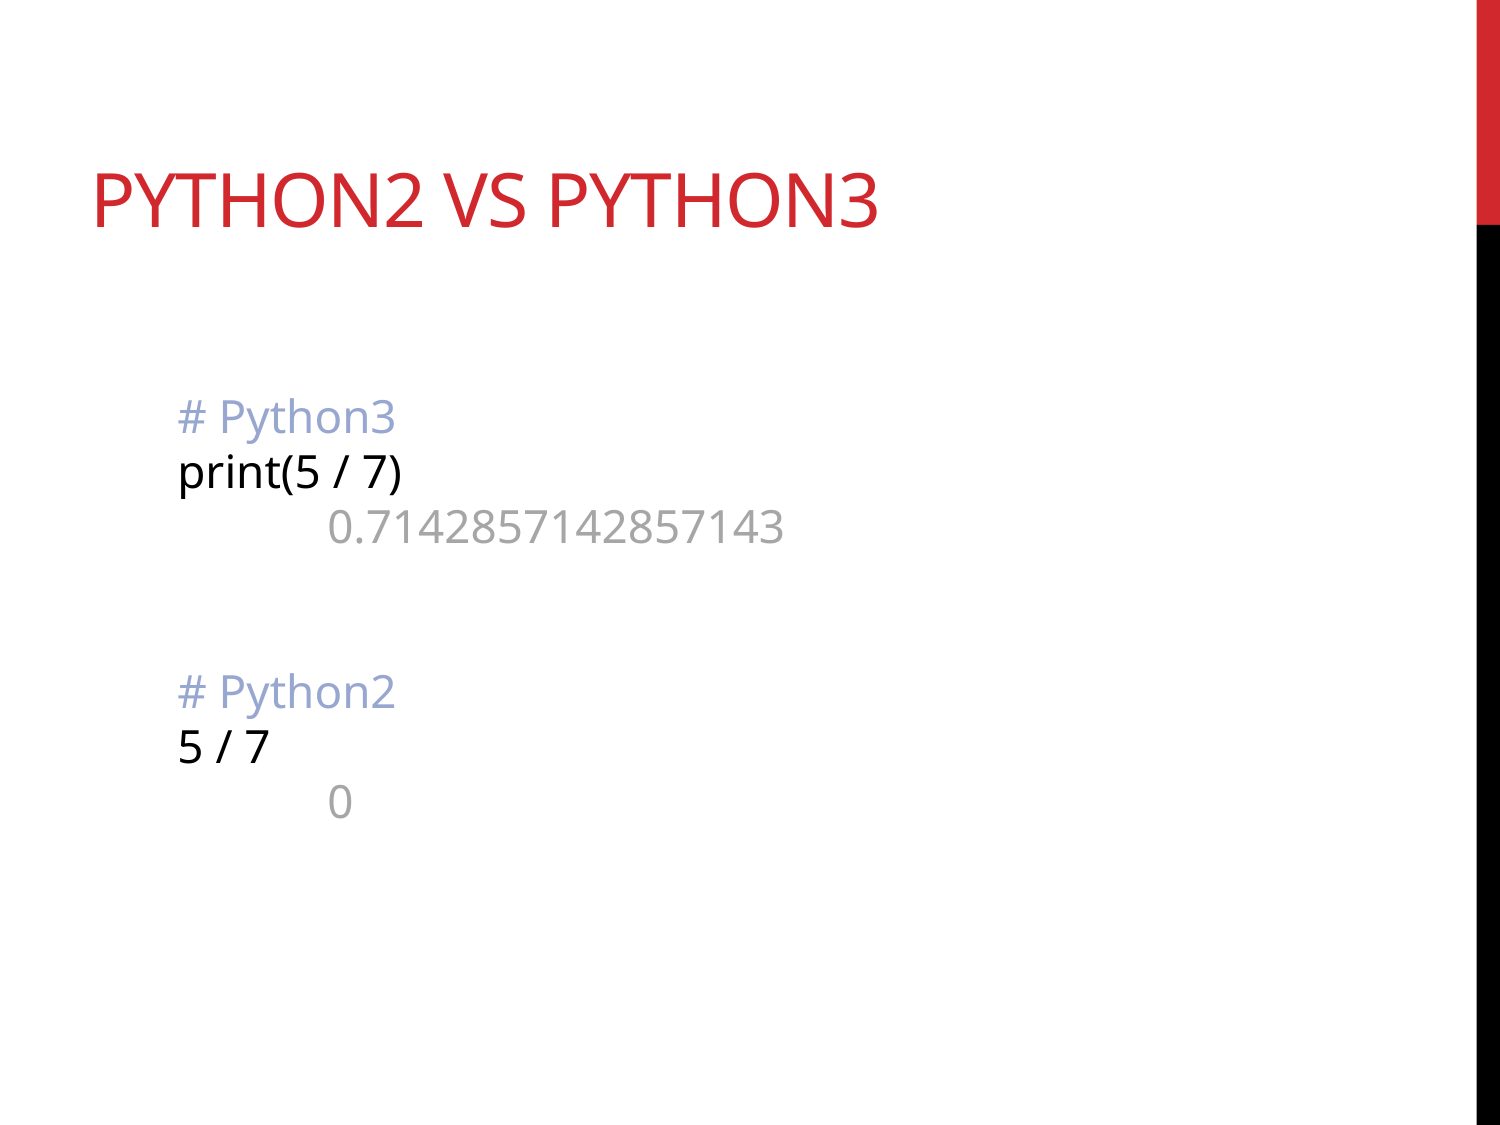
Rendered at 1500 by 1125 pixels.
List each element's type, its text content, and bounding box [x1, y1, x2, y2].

text_box # Python3 print(5 / 7) 0.7142857142857143 # Python2 5 / 7 0 [162, 325, 1325, 835]
title Python2 vs python3 [75, 25, 1325, 250]
